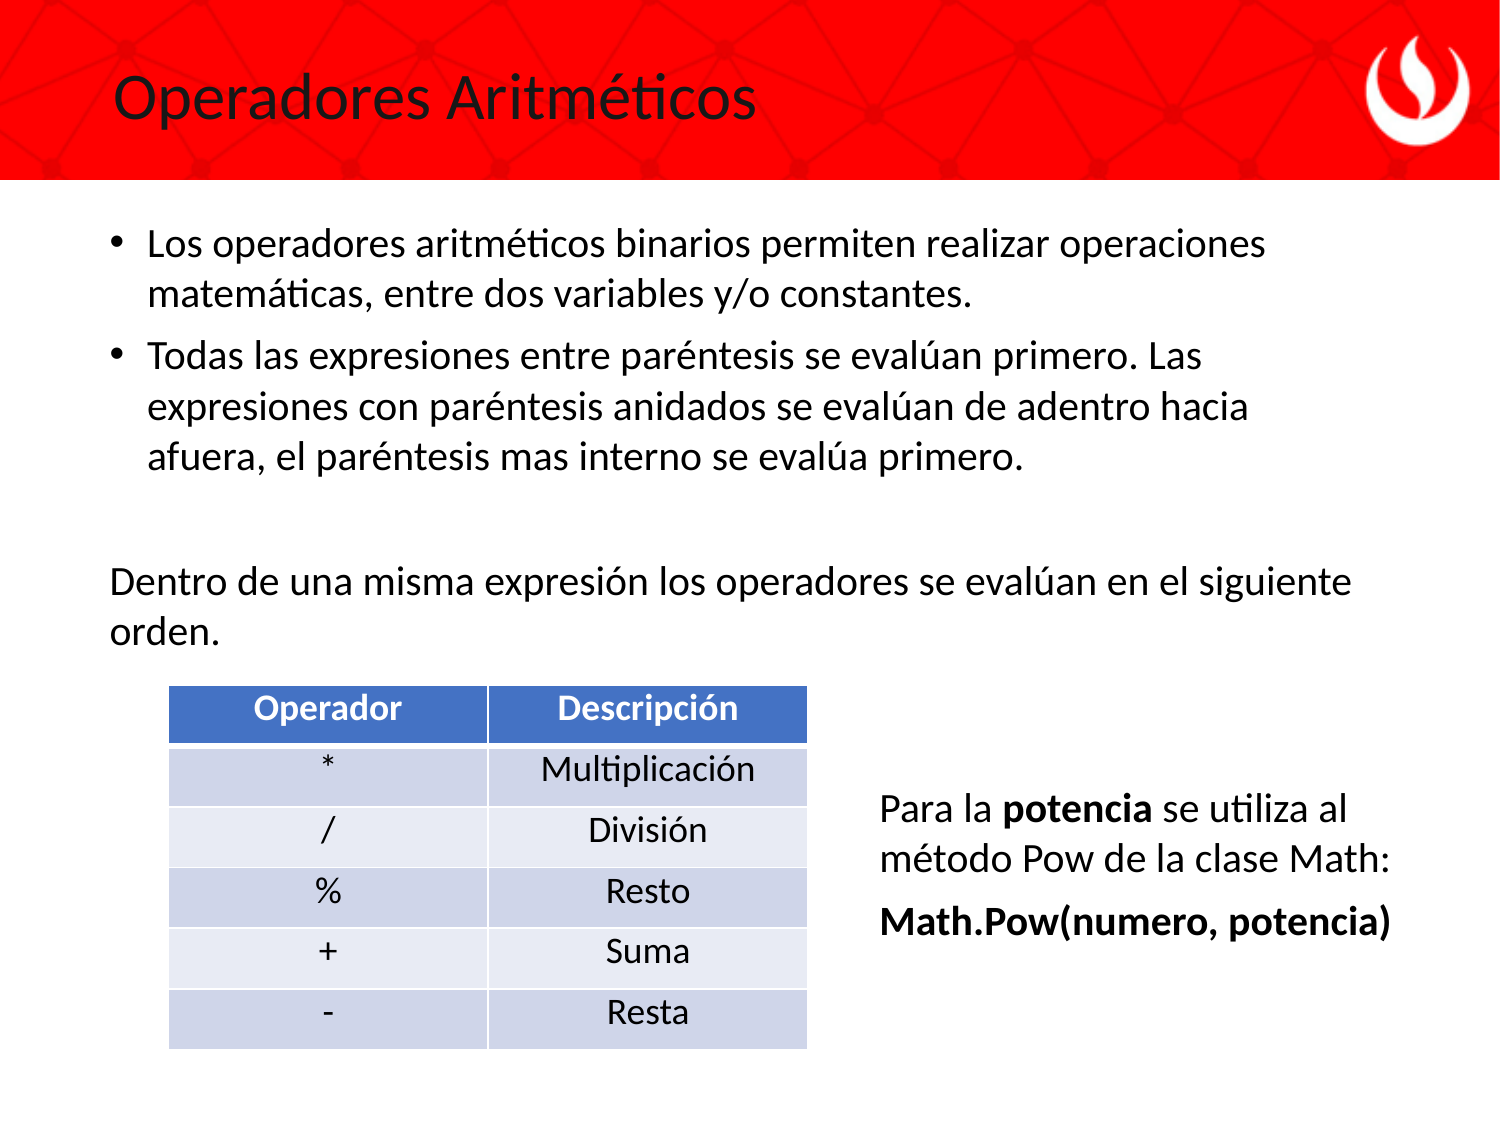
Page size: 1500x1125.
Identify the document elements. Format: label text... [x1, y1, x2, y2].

table_cell Multiplicación [489, 749, 807, 806]
picture [0, 0, 1500, 180]
table_cell * [169, 749, 487, 806]
table_cell Resta [489, 990, 807, 1049]
table_cell - [169, 990, 487, 1049]
table_cell / [169, 808, 487, 867]
text_box Operadores Aritméticos [98, 45, 774, 140]
table_header Operador [169, 686, 487, 743]
table_cell Resto [489, 868, 807, 927]
table_cell Suma [489, 929, 807, 988]
text_box Para la potencia se utiliza al método Pow de la clase Math: Math.Pow(numero, potencia) [864, 773, 1428, 962]
text_box Los operadores aritméticos binarios permiten realizar operaciones matemáticas, entre dos variables y/o constantes. Todas las expresiones entre paréntesis se evalúan primero. Las expresiones con paréntesis anidados se evalúan de adentro hacia afuera, el paréntesis mas interno se evalúa primero. Dentro de una misma expresión los operadores se evalúan en el siguiente orden. [94, 208, 1376, 660]
table_cell % [169, 868, 487, 927]
table_cell + [169, 929, 487, 988]
table_header Descripción [489, 686, 807, 743]
table_cell División [489, 808, 807, 867]
